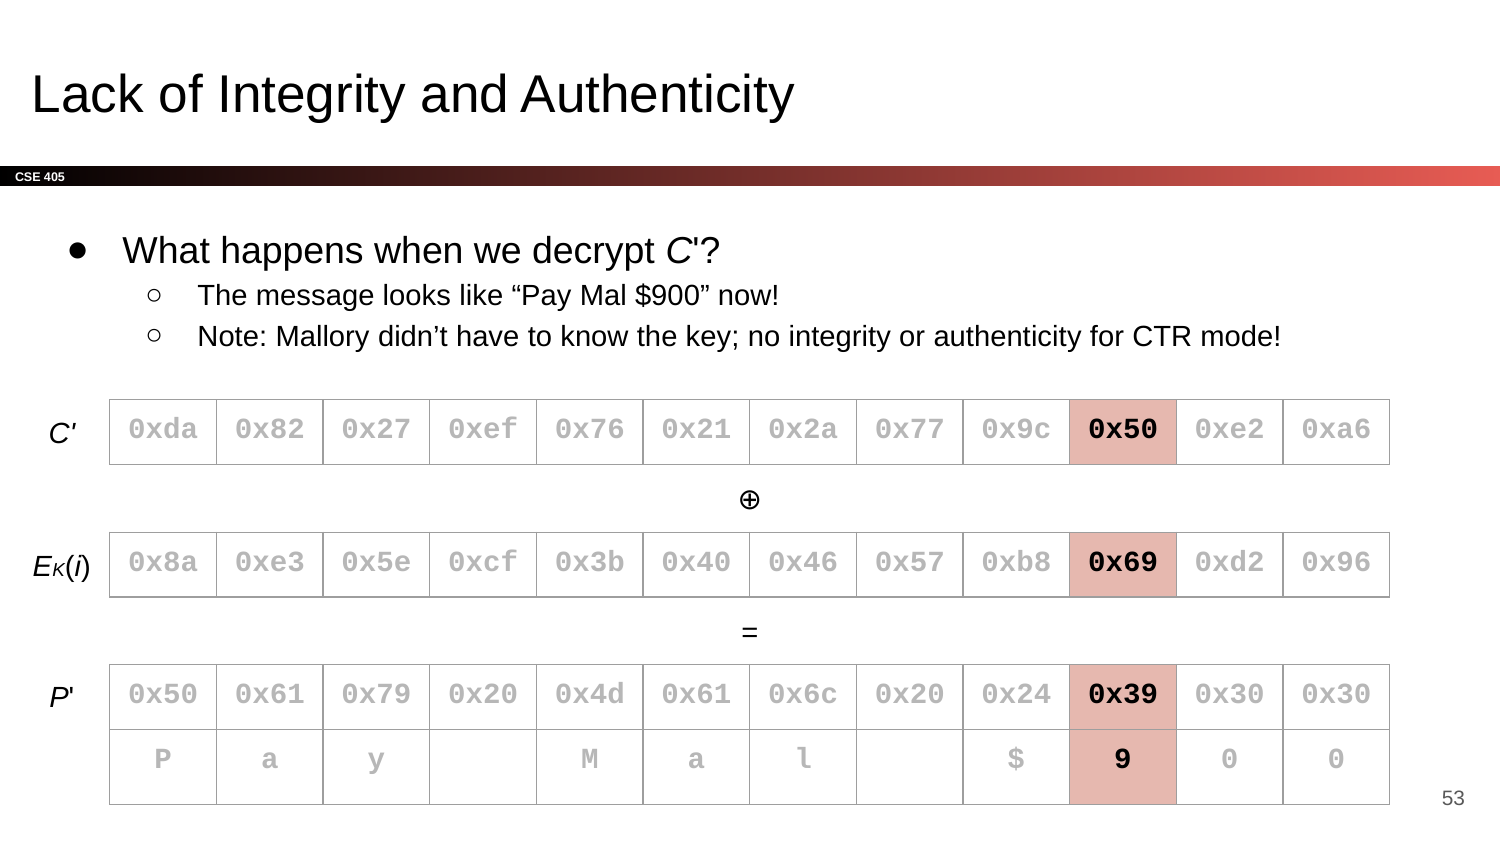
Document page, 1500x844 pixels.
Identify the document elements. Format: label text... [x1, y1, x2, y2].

list What happens when we decrypt C'? The message looks like “Pay Mal $900” now! Note: Mallory didn’t have to know the key; no integrity or authenticity for CTR mode! [32, 204, 1431, 480]
table_cell 0 [1177, 730, 1282, 804]
slide_number ‹#› [1389, 764, 1480, 830]
table_header 0xda [110, 400, 216, 464]
table_header 0xe3 [217, 533, 322, 596]
table_header 0xb8 [964, 533, 1069, 596]
table_header 0x46 [750, 533, 856, 596]
text_box = [704, 597, 795, 663]
table_cell P [110, 730, 216, 804]
table_header 0x30 [1177, 665, 1282, 729]
table_cell a [217, 730, 322, 804]
table_cell l [750, 730, 856, 804]
table_header 0x77 [857, 400, 962, 464]
table_cell a [644, 730, 749, 804]
table_header 0x20 [430, 665, 536, 729]
table_cell 0 [1284, 730, 1389, 804]
table_header 0x3b [537, 533, 642, 596]
table_header 0x76 [537, 400, 642, 464]
table_header 0x40 [644, 533, 749, 596]
table_cell $ [964, 730, 1069, 804]
table_header 0xa6 [1284, 400, 1389, 464]
title Lack of Integrity and Authenticity [16, 44, 1415, 139]
table_cell 9 [1070, 730, 1176, 804]
table_header 0x27 [324, 400, 429, 464]
table_header 0x96 [1284, 533, 1389, 596]
table_header 0x79 [324, 665, 429, 729]
table_header 0x69 [1070, 533, 1176, 596]
table_header 0x57 [857, 533, 962, 596]
table_header 0x5e [324, 533, 429, 596]
text_box C' [16, 399, 107, 465]
table_header 0x21 [644, 400, 749, 464]
table_header 0x61 [644, 665, 749, 729]
table_header 0x50 [1070, 400, 1176, 464]
table_header 0xcf [430, 533, 536, 596]
table_cell [857, 730, 962, 804]
table_header 0x61 [217, 665, 322, 729]
table_header 0x2a [750, 400, 856, 464]
table_cell y [324, 730, 429, 804]
table_header 0x82 [217, 400, 322, 464]
table_header 0x50 [110, 665, 216, 729]
table_header 0xef [430, 400, 536, 464]
table_header 0x9c [964, 400, 1069, 464]
table_header 0x30 [1284, 665, 1389, 729]
table_header 0x20 [857, 665, 962, 729]
table_header 0x4d [537, 665, 642, 729]
table_cell [430, 730, 536, 804]
table_header 0x24 [964, 665, 1069, 729]
table_header 0x39 [1070, 665, 1176, 729]
table_header 0xd2 [1177, 533, 1282, 596]
text_box ⊕ [704, 465, 795, 531]
table_header 0x6c [750, 665, 856, 729]
table_header 0x8a [110, 533, 216, 596]
table_header 0xe2 [1177, 400, 1282, 464]
text_box EK(i) [16, 531, 107, 597]
table_cell M [537, 730, 642, 804]
text_box P' [16, 663, 107, 729]
